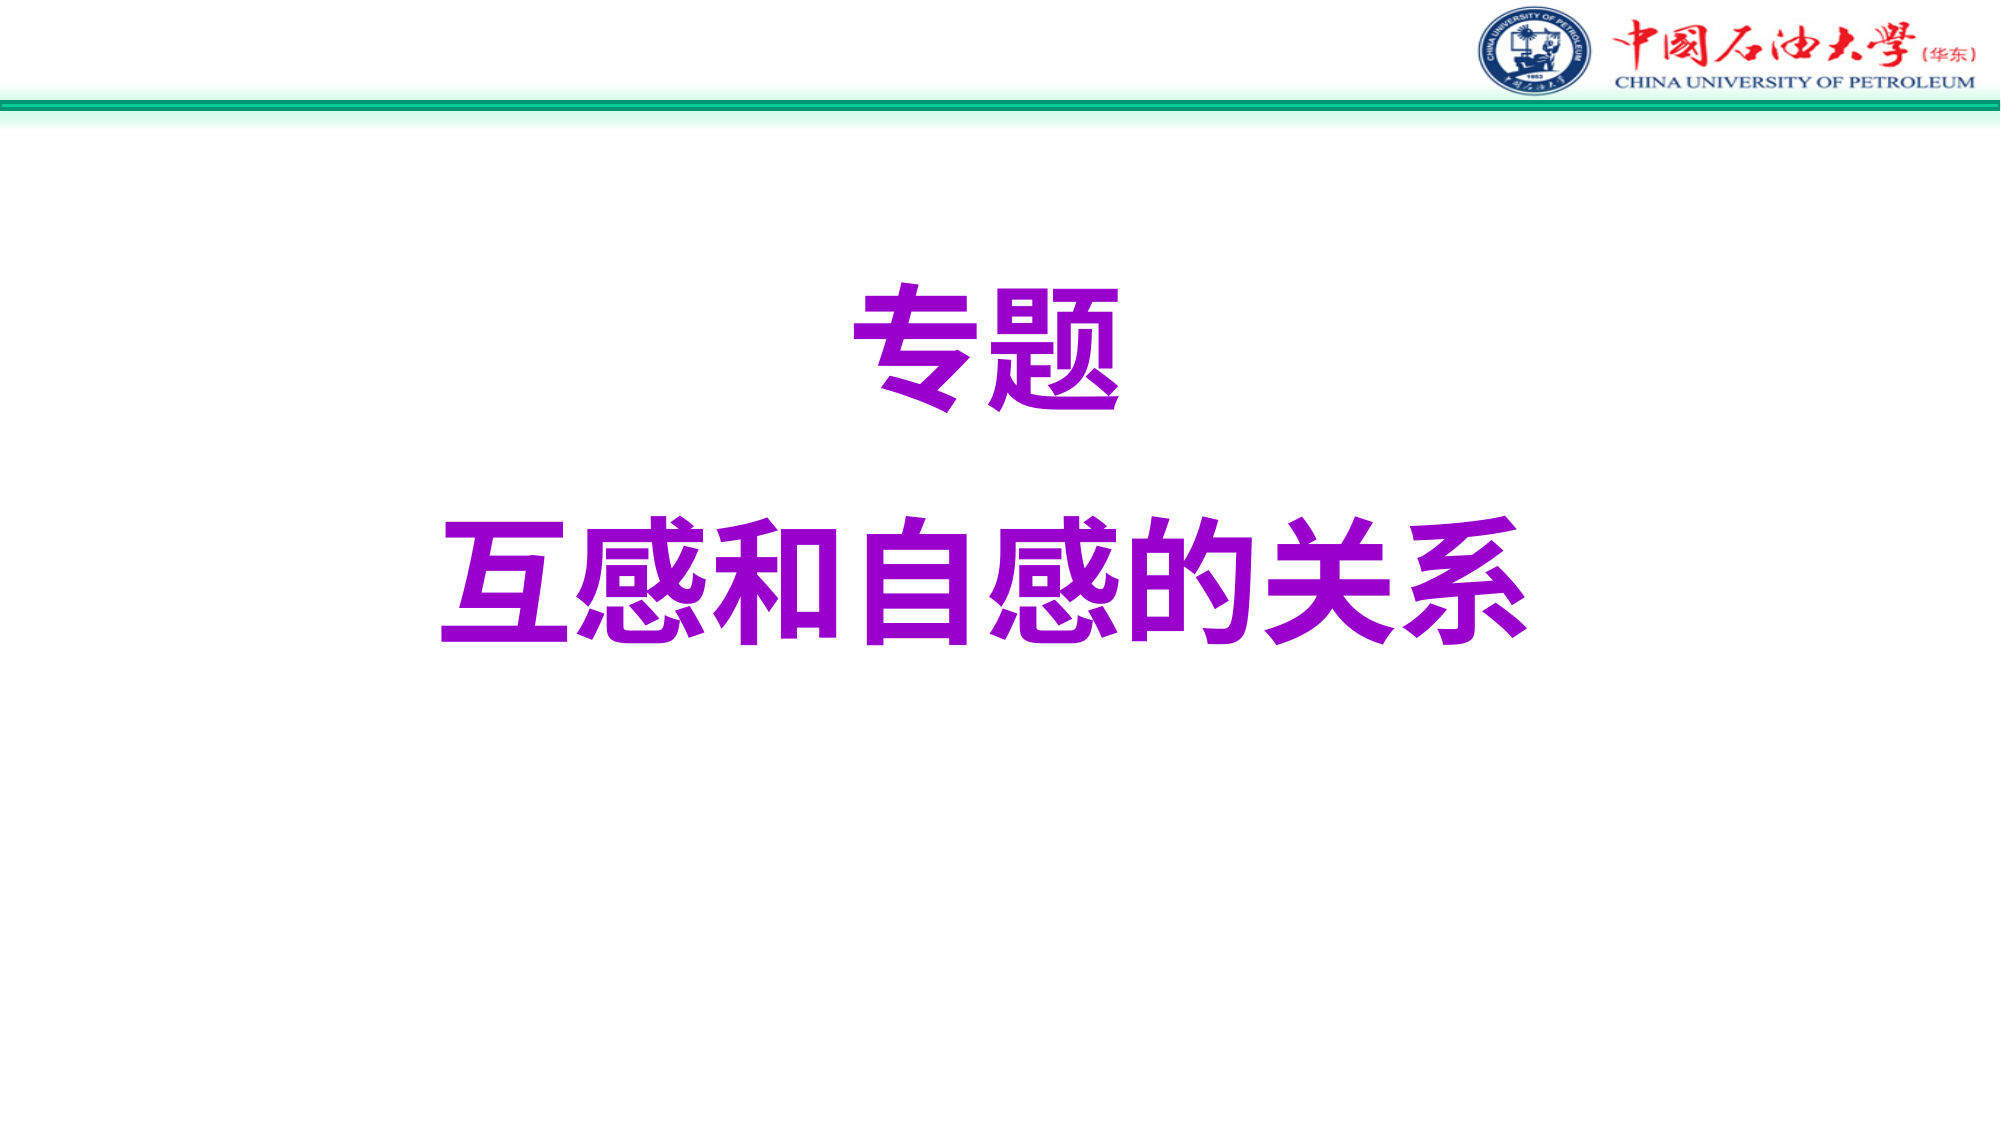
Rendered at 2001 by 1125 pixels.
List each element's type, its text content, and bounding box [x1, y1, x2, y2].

picture [1393, 0, 2001, 90]
text_box 专题 互感和自感的关系 [397, 255, 1573, 669]
